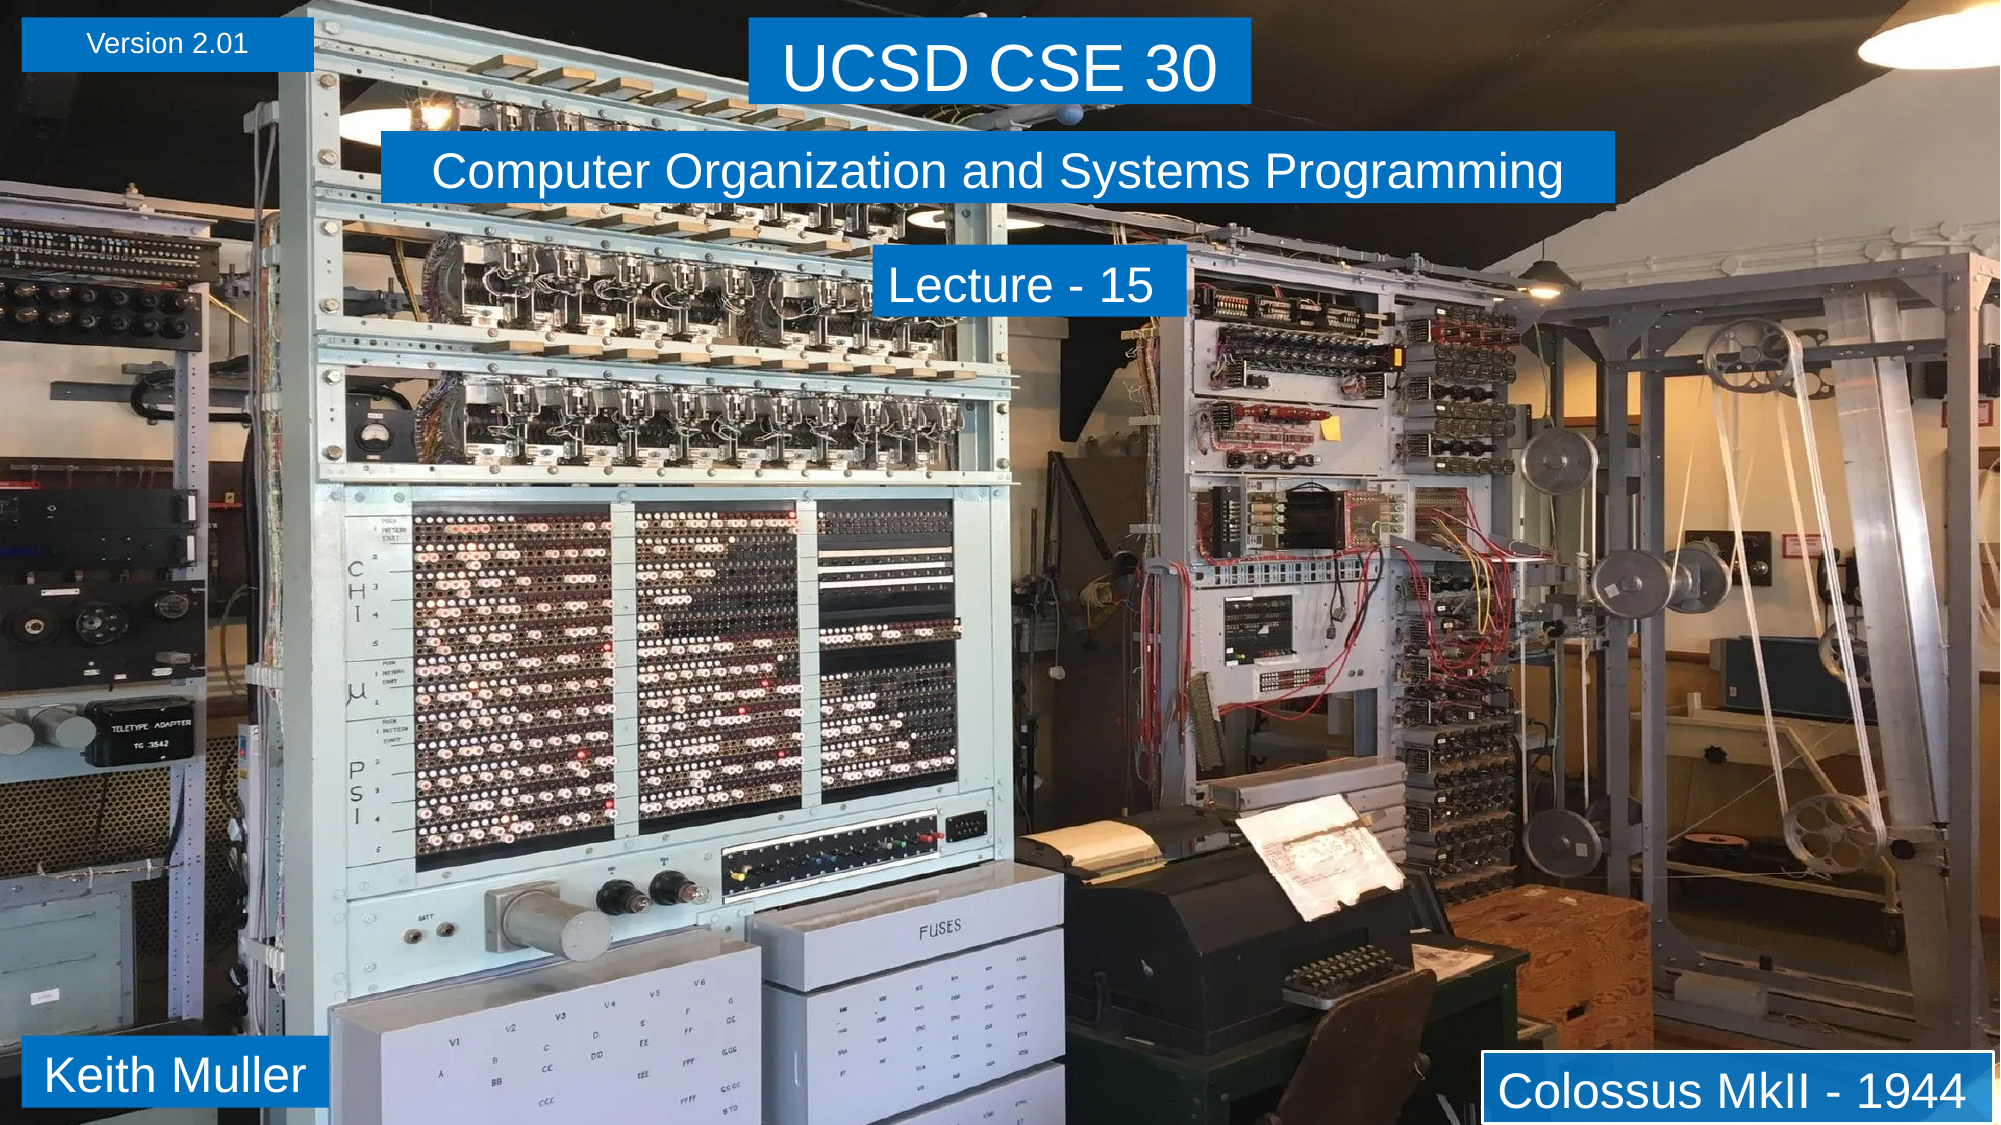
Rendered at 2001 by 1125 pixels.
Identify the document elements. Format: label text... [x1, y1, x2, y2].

text_box Computer Organization and Systems Programming [381, 131, 1615, 204]
text_box Lecture - 15 [872, 244, 1187, 317]
text_box Keith Muller [21, 1035, 329, 1108]
text_box UCSD CSE 30 [748, 17, 1252, 105]
picture [0, 0, 2000, 1125]
text_box Version 2.01 [21, 17, 314, 72]
text_box Colossus MkII - 1944 [1482, 1051, 1994, 1124]
